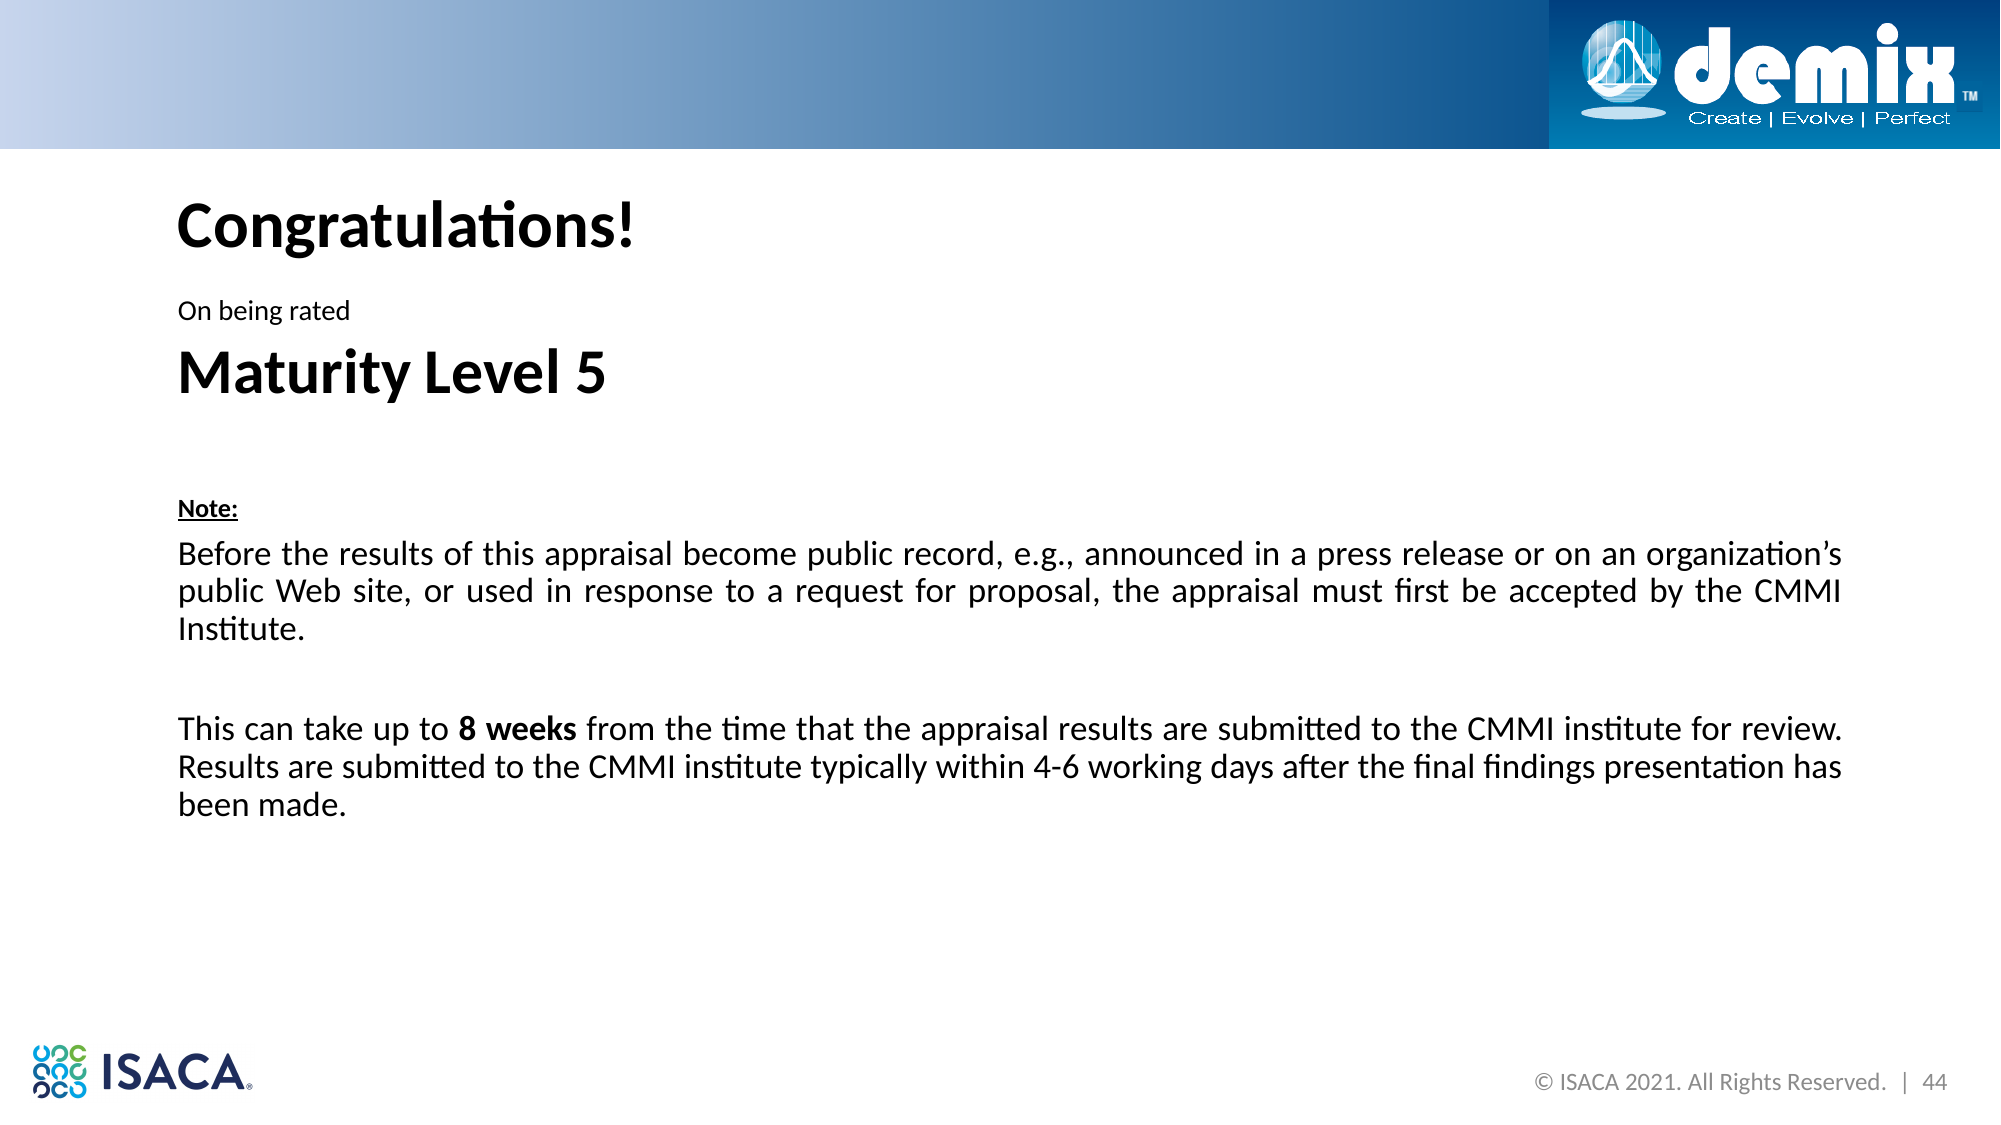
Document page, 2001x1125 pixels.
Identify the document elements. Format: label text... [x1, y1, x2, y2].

picture [1582, 106, 1665, 119]
title Congratulations! [162, 148, 1501, 287]
picture [1549, 0, 2000, 111]
list On being rated Maturity Level 5 Note: Before the results of this appraisal become public record, e.g., announced in a press release or on an organization’s public Web site, or used in response to a request for proposal, the appraisal must first be accepted by the CMMI Institute. This can take up to 8 weeks from the time that the appraisal results are submitted to the CMMI institute for review. Results are submitted to the CMMI institute typically within 4-6 working days after the final findings presentation has been made. [162, 287, 1859, 838]
picture [29, 1043, 255, 1103]
